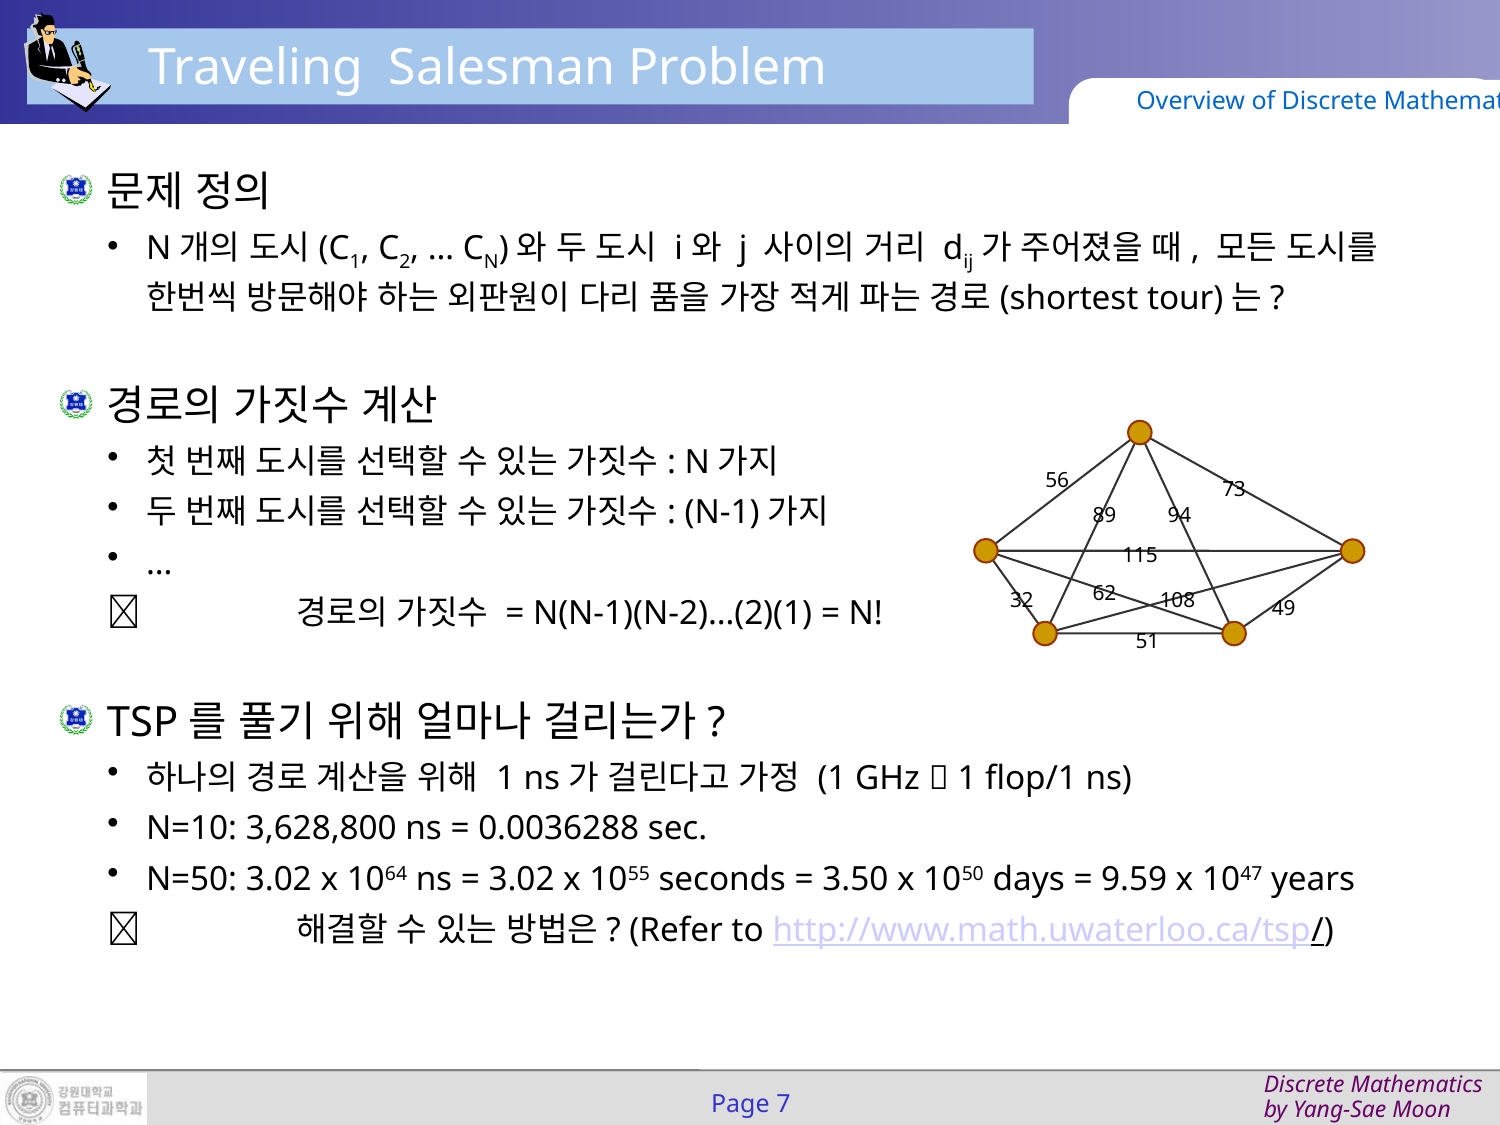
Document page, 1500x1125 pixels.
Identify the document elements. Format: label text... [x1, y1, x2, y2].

text_box 문제 정의 N개의 도시(C1, C2, … CN)와 두 도시 i와 j 사이의 거리 dij가 주어졌을 때, 모든 도시를 한번씩 방문해야 하는 외판원이 다리 품을 가장 적게 파는 경로(shortest tour)는? 경로의 가짓수 계산 첫 번째 도시를 선택할 수 있는 가짓수: N가지 두 번째 도시를 선택할 수 있는 가짓수: (N-1)가지 …  경로의 가짓수 = N(N-1)(N-2)…(2)(1) = N! TSP를 풀기 위해 얼마나 걸리는가? 하나의 경로 계산을 위해 1 ns가 걸린다고 가정 (1 GHz  1 flop/1 ns) N=10: 3,628,800 ns = 0.0036288 sec. N=50: 3.02 x 1064 ns = 3.02 x 1055 seconds = 3.50 x 1050 days = 9.59 x 1047 years  해결할 수 있는 방법은? (Refer to http://www.math.uwaterloo.ca/tsp/) [53, 153, 1447, 960]
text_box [973, 420, 1365, 653]
slide_number Page 7 [682, 1079, 819, 1124]
picture [59, 389, 93, 419]
picture [59, 704, 93, 735]
picture [2, 1073, 147, 1125]
picture [59, 174, 93, 205]
text_box Overview of Discrete Mathematics [1034, 78, 1500, 120]
text_box Traveling Salesman Problem [133, 26, 880, 102]
